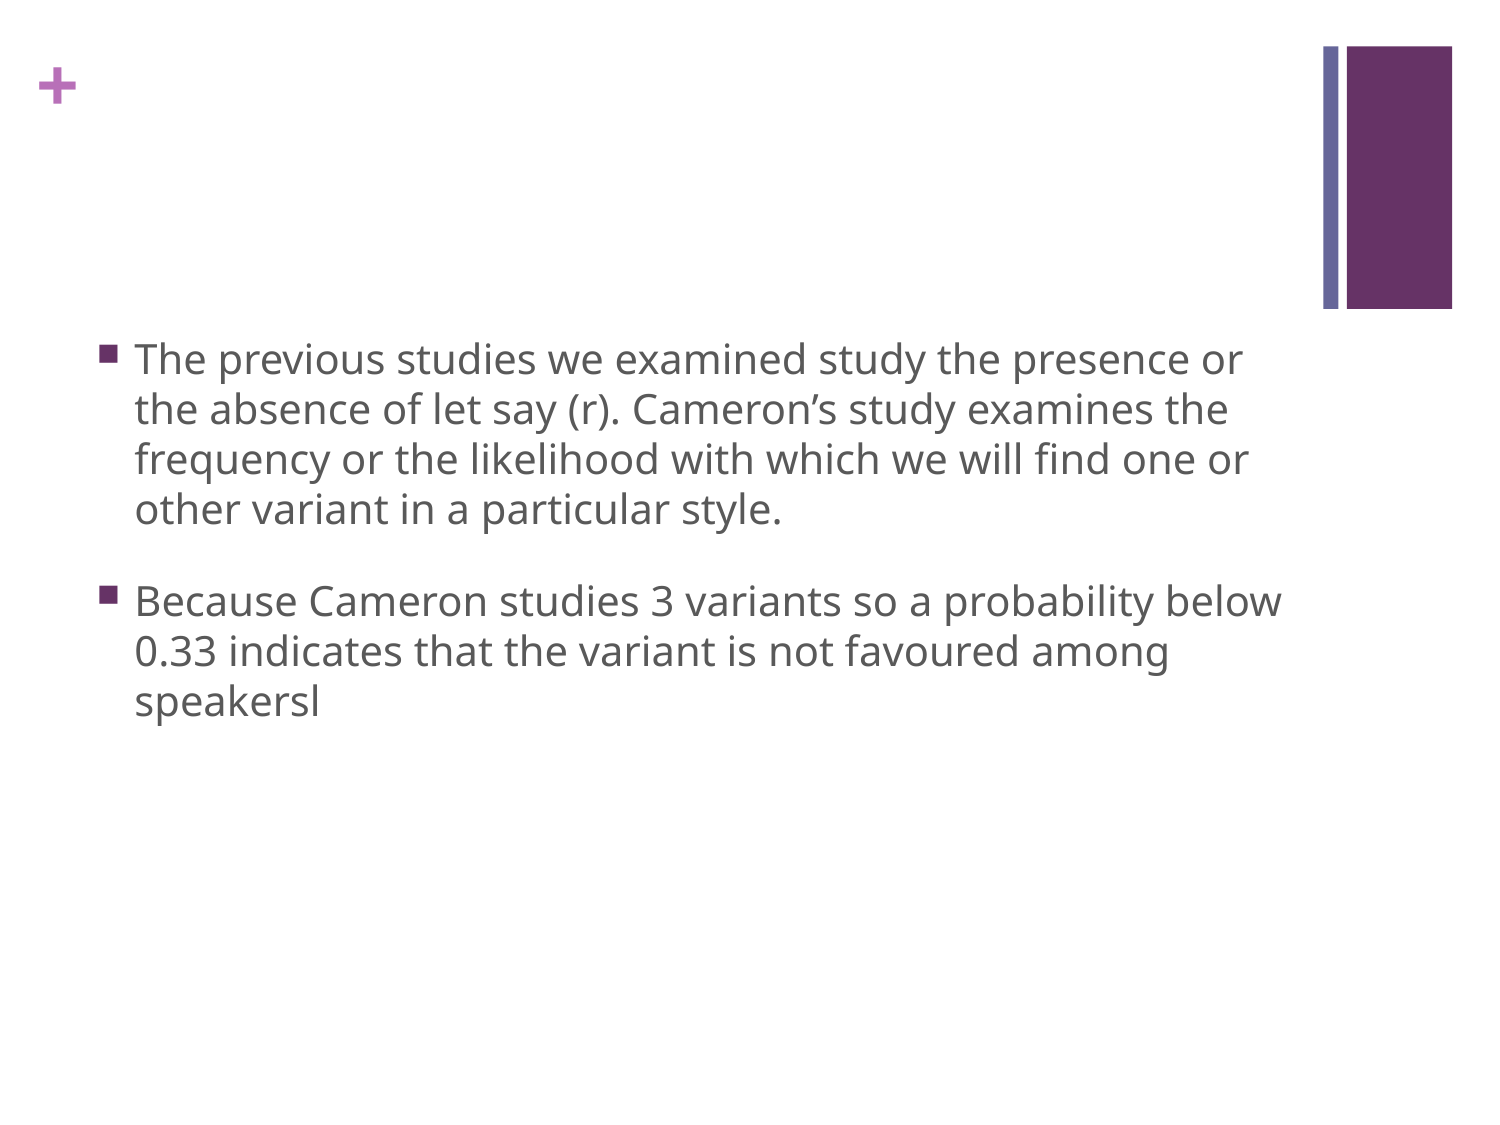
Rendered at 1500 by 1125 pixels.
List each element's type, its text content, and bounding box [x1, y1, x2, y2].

list The previous studies we examined study the presence or the absence of let say (r). Cameron’s study examines the frequency or the likelihood with which we will find one or other variant in a particular style. Because Cameron studies 3 variants so a probability below 0.33 indicates that the variant is not favoured among speakersl [81, 324, 1322, 1005]
